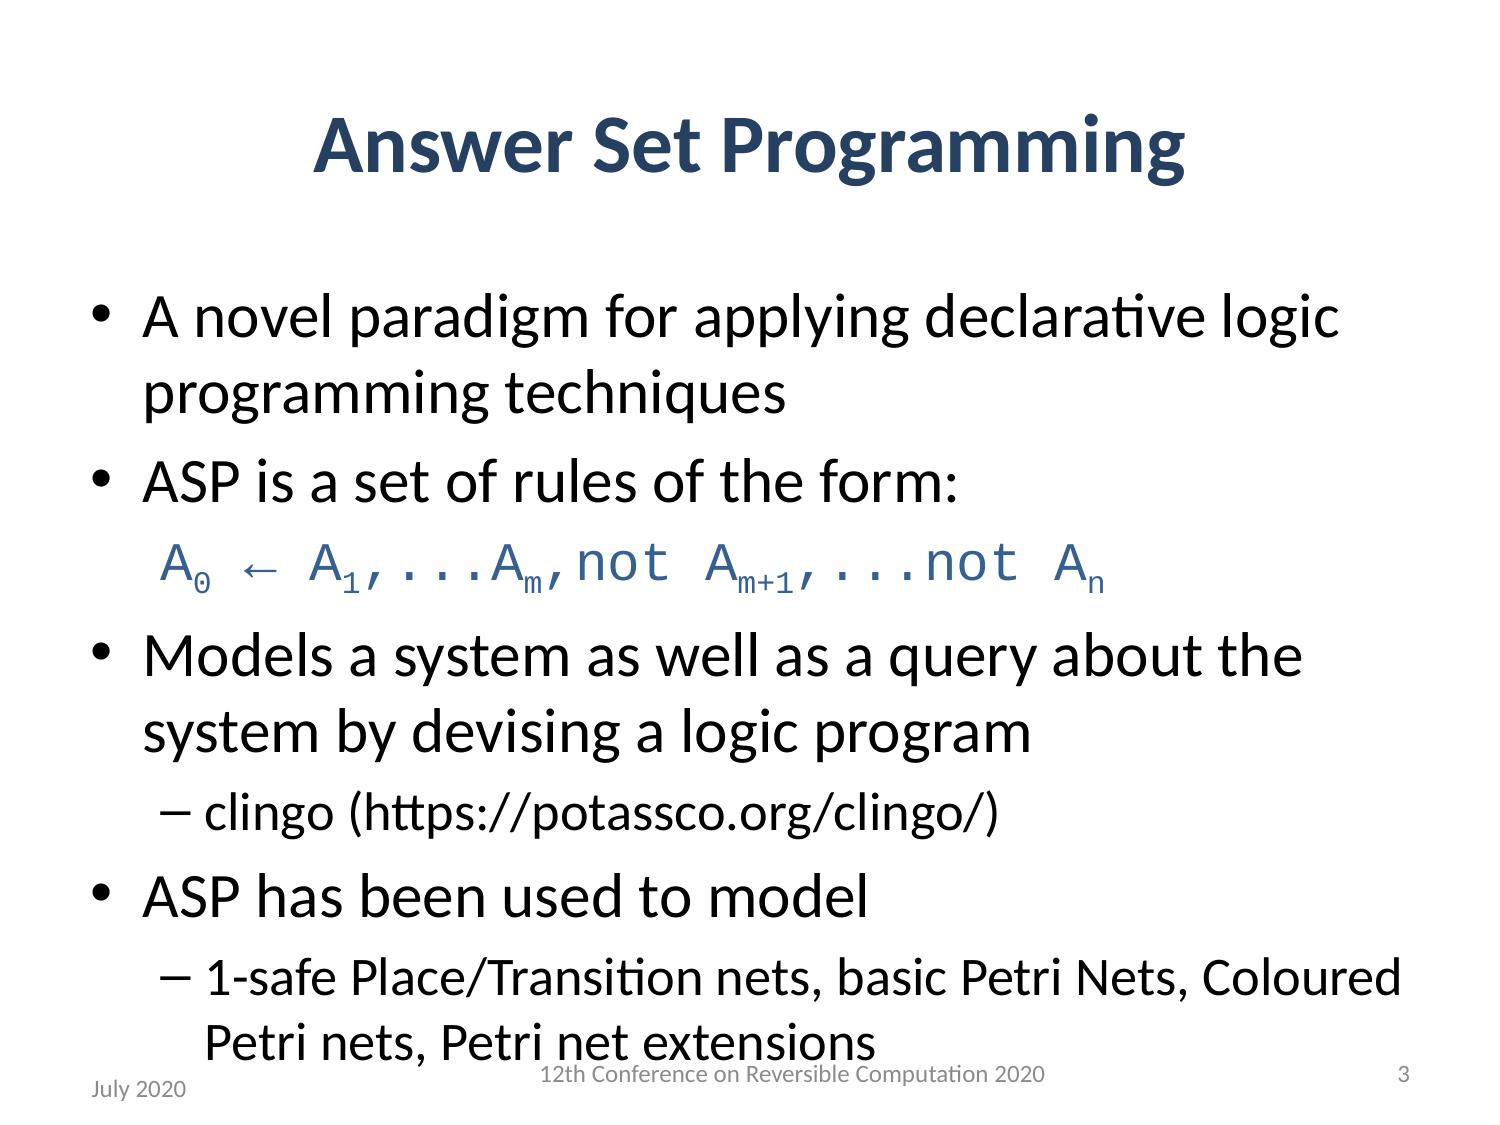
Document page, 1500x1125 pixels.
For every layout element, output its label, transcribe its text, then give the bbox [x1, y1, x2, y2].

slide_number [76, 1057, 427, 1118]
footer 12th Conference on Reversible Computation 2020 [512, 1042, 1074, 1103]
title Answer Set Programming [75, 45, 1425, 233]
list A novel paradigm for applying declarative logic programming techniques ASP is a set of rules of the form: A0 ← A1,...Am,not Am+1,...not An Models a system as well as a query about the system by devising a logic program clingo (https://potassco.org/clingo/) ASP has been used to model 1-safe Place/Transition nets, basic Petri Nets, Coloured Petri nets, Petri net extensions [75, 266, 1425, 1083]
slide_number 3 [1074, 1042, 1425, 1103]
